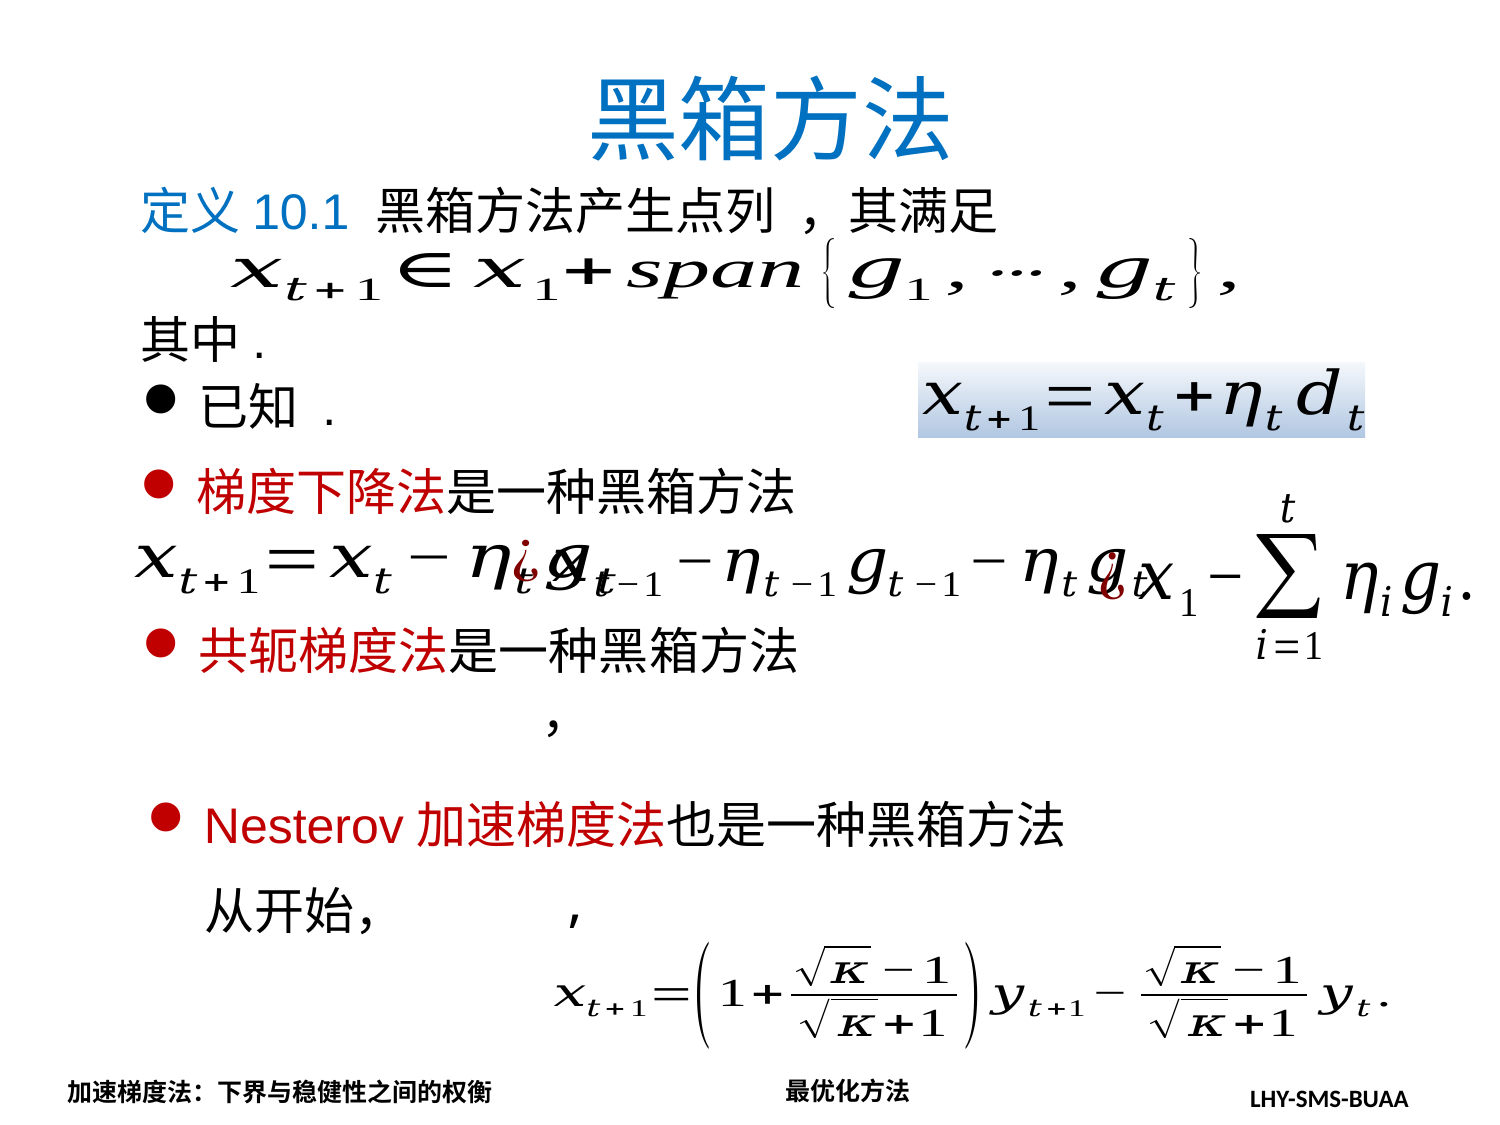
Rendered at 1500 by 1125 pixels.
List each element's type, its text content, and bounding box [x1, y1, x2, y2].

text_box Nesterov加速梯度法也是一种黑箱方法 [132, 786, 1148, 862]
text_box 共轭梯度法是一种黑箱方法 [127, 612, 846, 688]
text_box 梯度下降法是一种黑箱方法 [125, 452, 1422, 528]
text_box 黑箱方法 [79, 54, 1462, 179]
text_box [189, 864, 1395, 1051]
